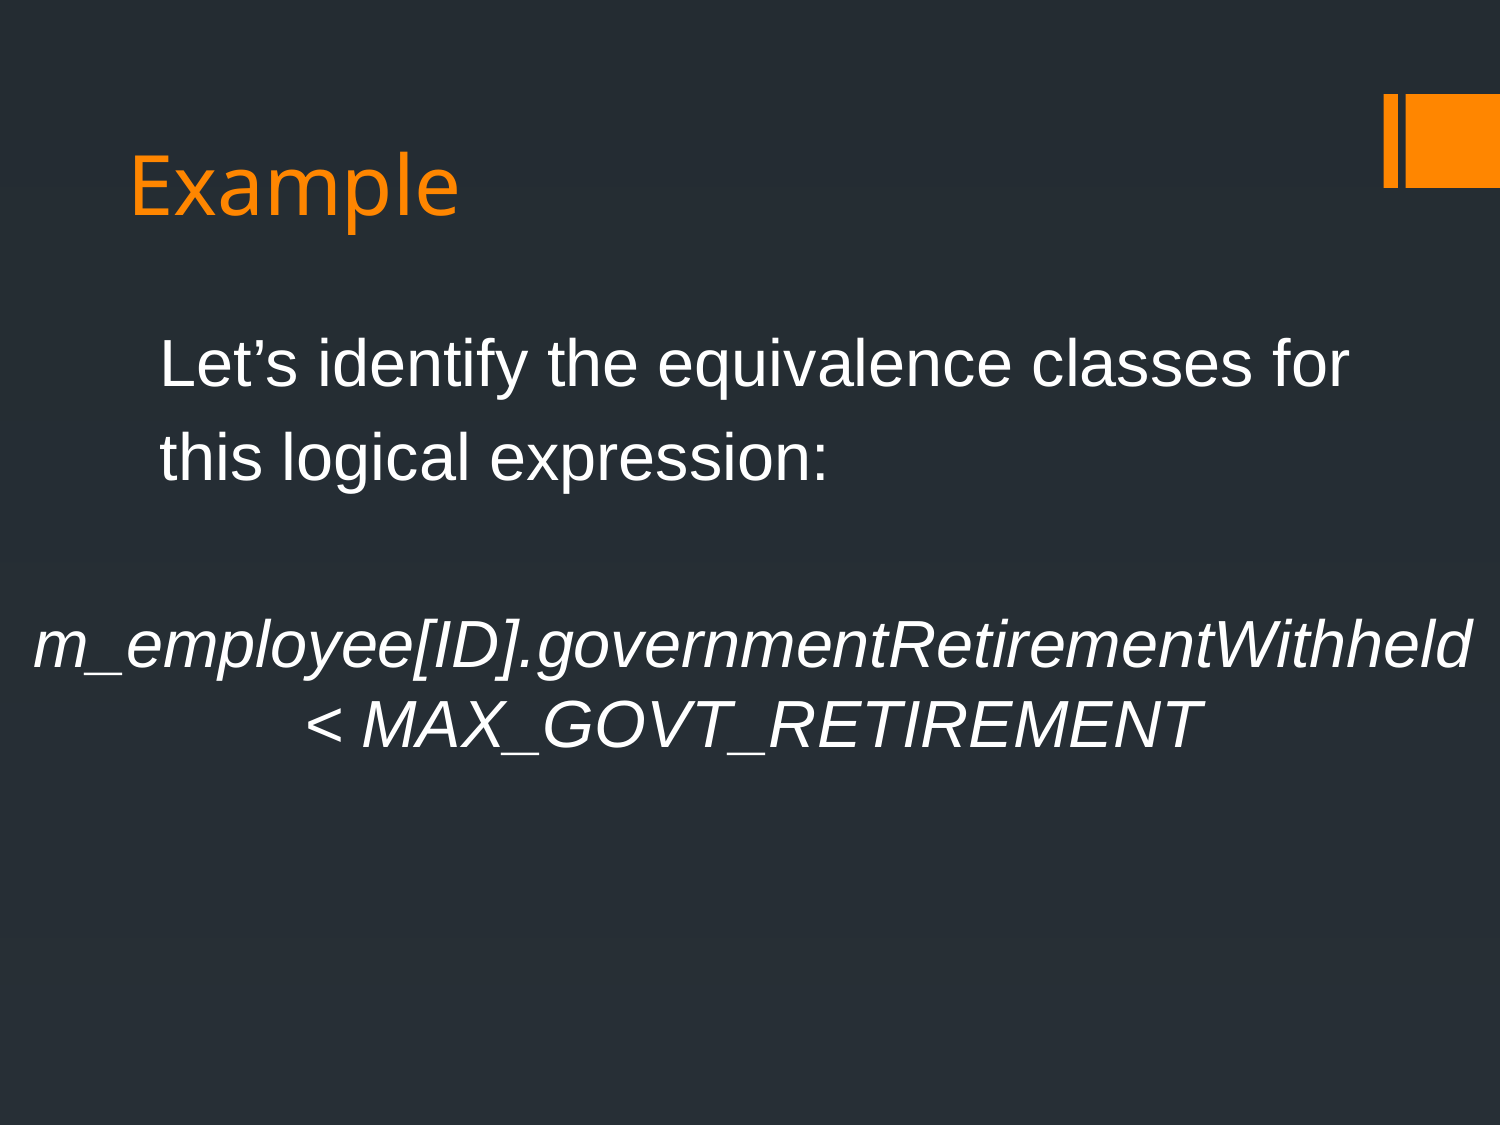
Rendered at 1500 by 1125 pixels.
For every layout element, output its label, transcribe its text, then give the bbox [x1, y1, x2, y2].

title Example [112, 50, 1313, 240]
list Let’s identify the equivalence classes for this logical expression: m_employee[ID].governmentRetirementWithheld < MAX_GOVT_RETIREMENT [0, 312, 1500, 950]
